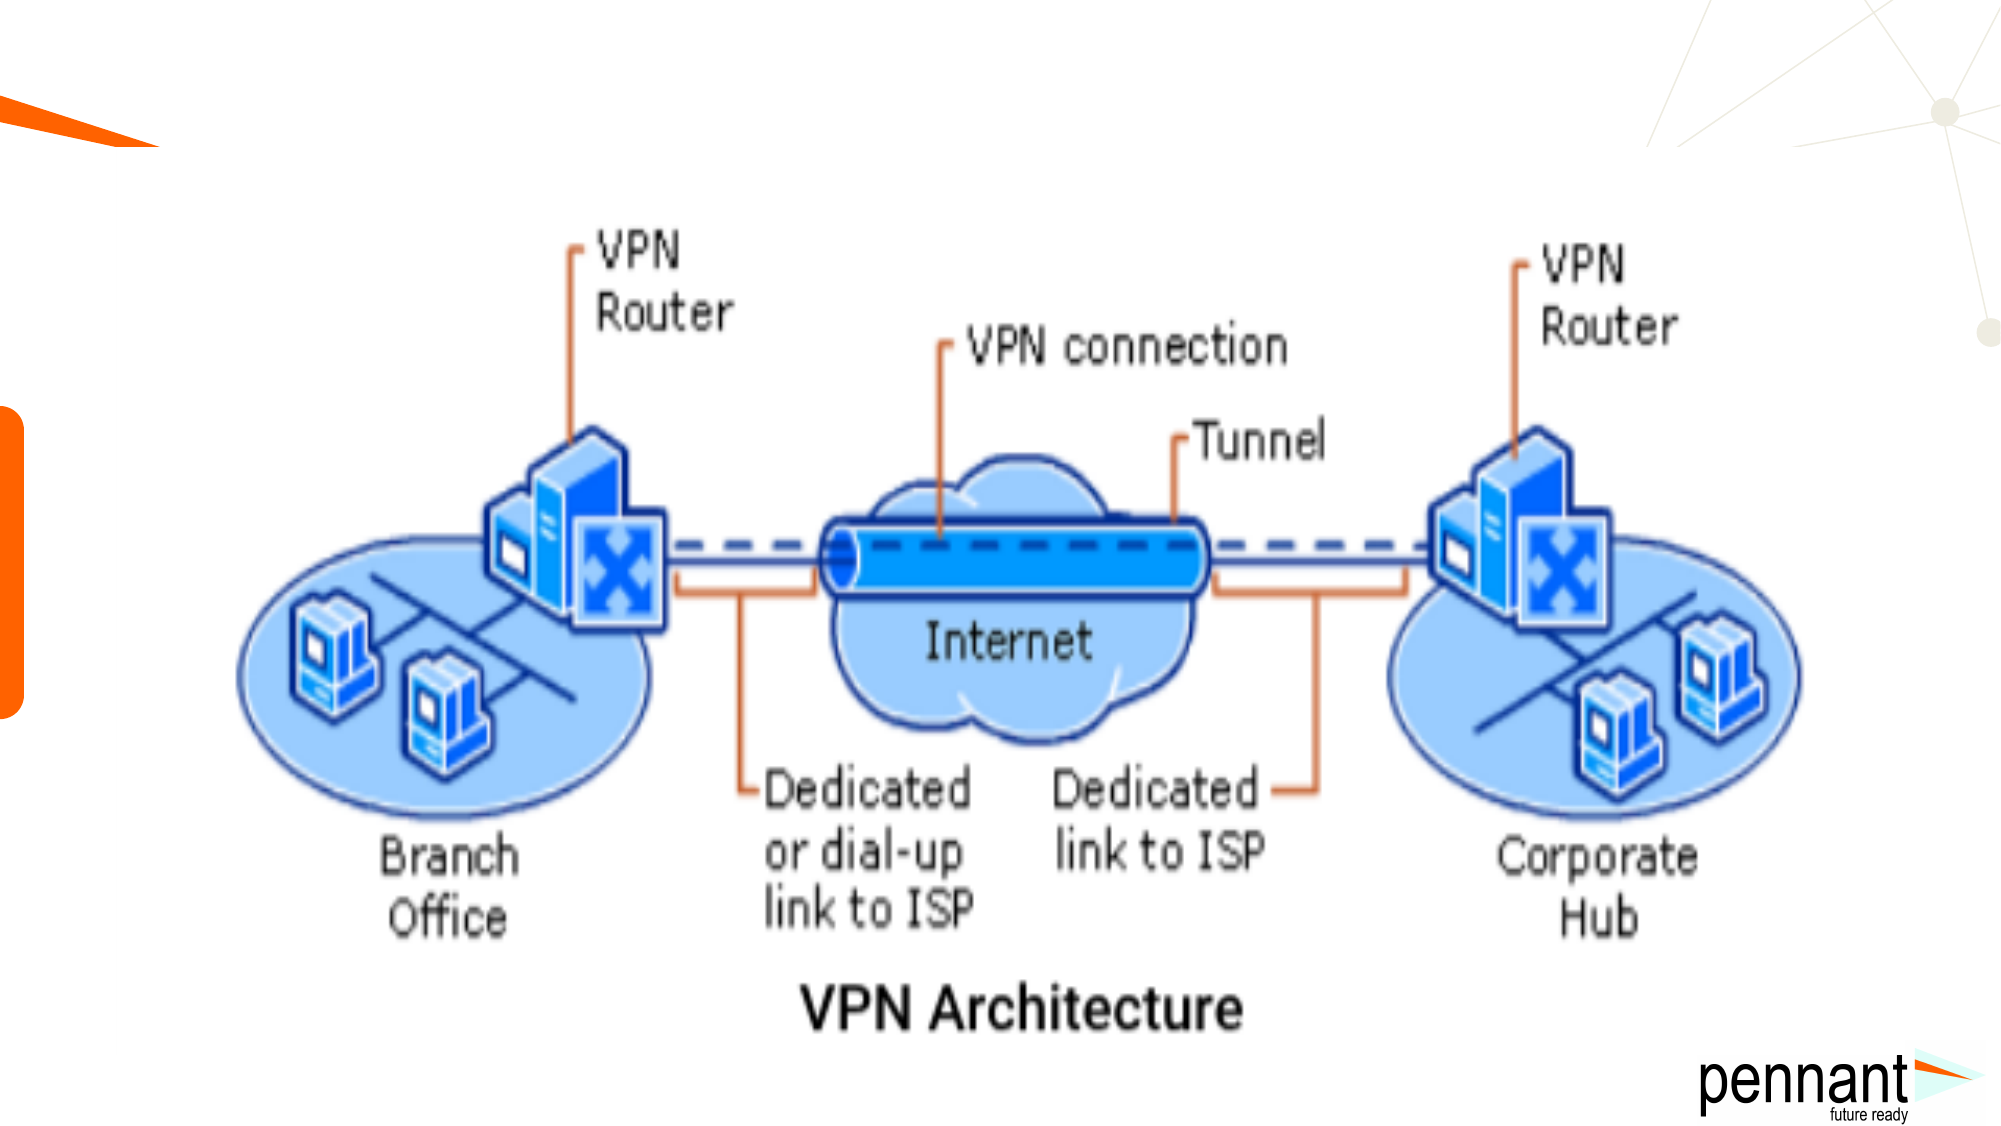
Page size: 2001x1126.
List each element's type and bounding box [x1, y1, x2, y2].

picture [115, 147, 1986, 1126]
